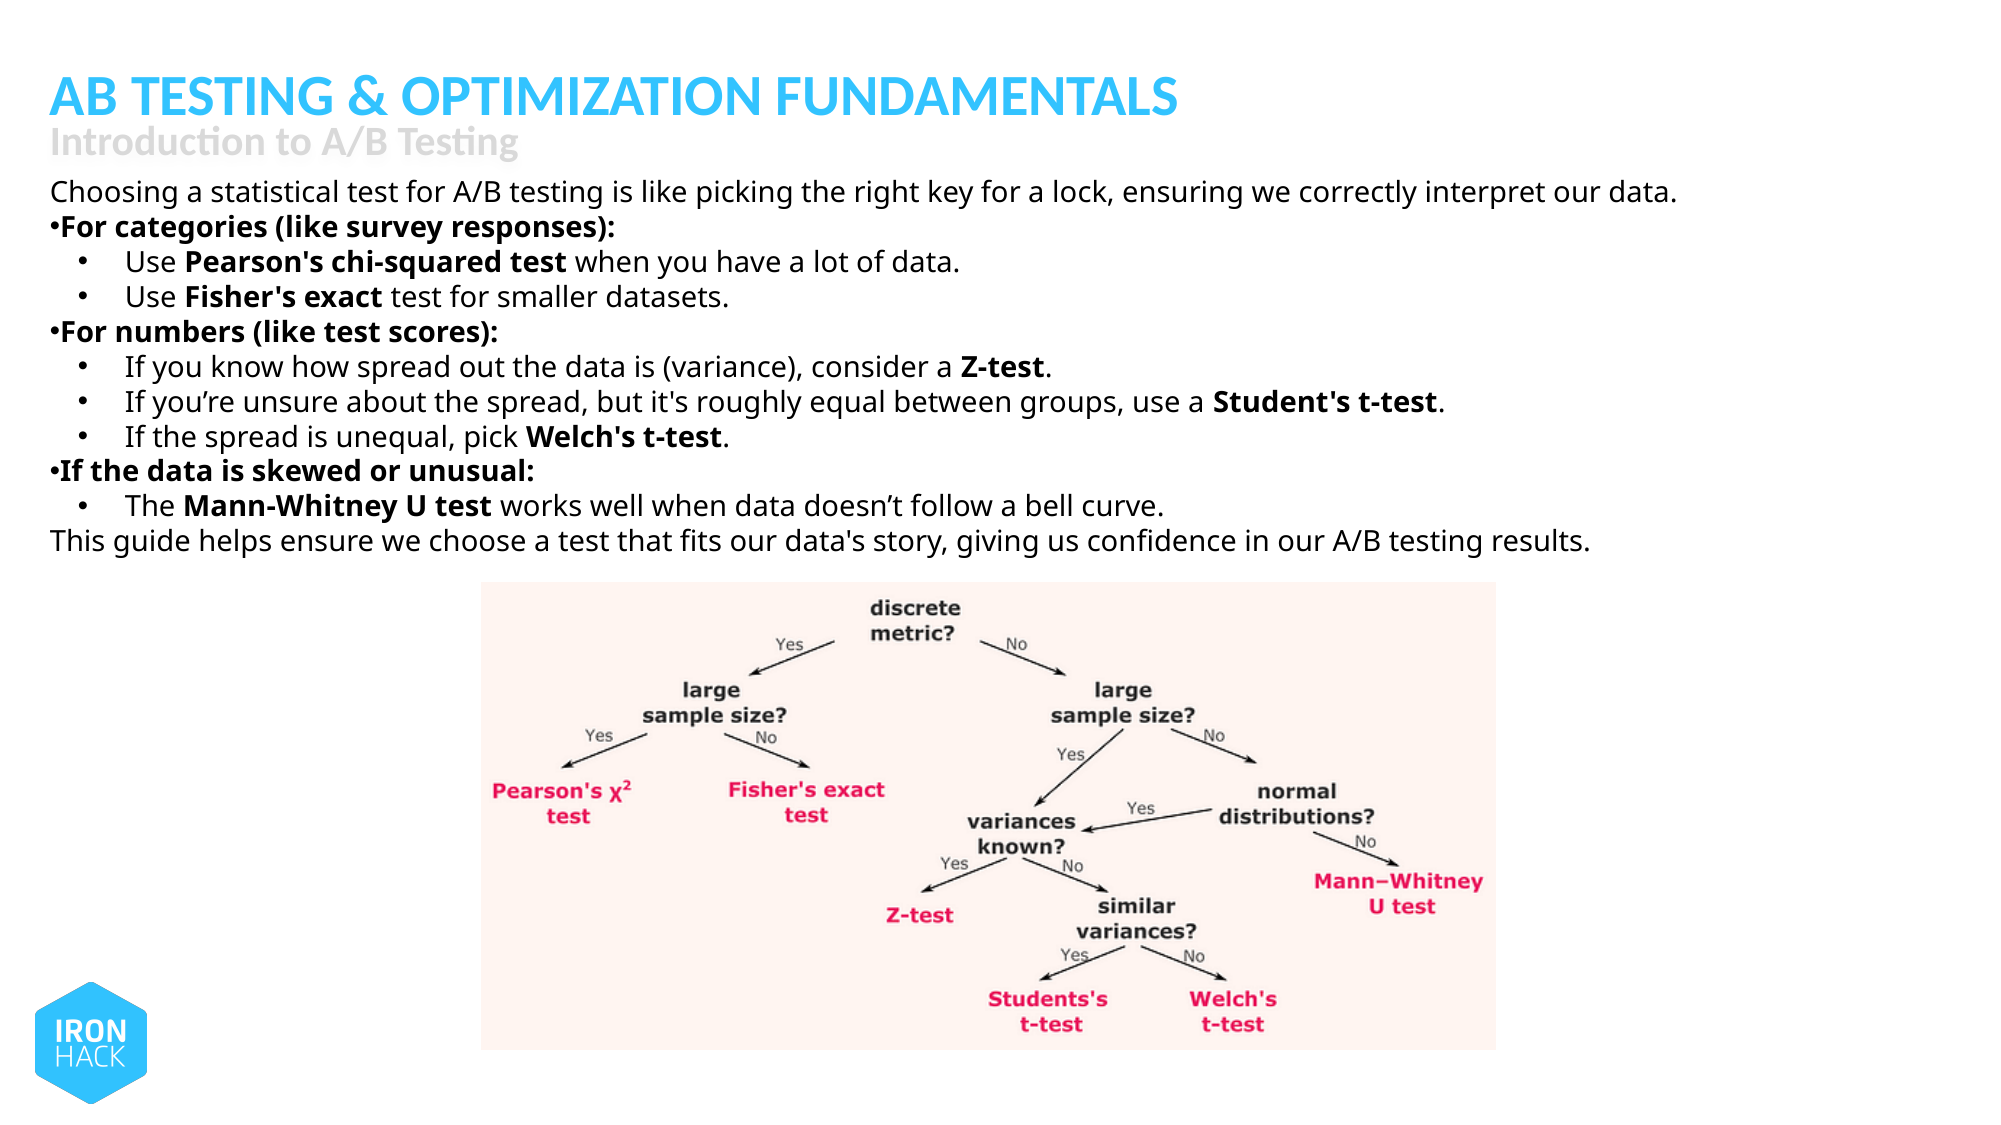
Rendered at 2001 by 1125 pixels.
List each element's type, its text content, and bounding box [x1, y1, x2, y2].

text_box Introduction to A/B Testing [35, 106, 973, 165]
text_box Choosing a statistical test for A/B testing is like picking the right key for a lock, ensuring we correctly interpret our data. For categories (like survey responses): Use Pearson's chi-squared test when you have a lot of data. Use Fisher's exact test for smaller datasets. For numbers (like test scores): If you know how spread out the data is (variance), consider a Z-test. If you’re unsure about the spread, but it's roughly equal between groups, use a Student's t-test. If the spread is unequal, pick Welch's t-test. If the data is skewed or unusual: The Mann-Whitney U test works well when data doesn’t follow a bell curve. This guide helps ensure we choose a test that fits our data's story, giving us confidence in our A/B testing results. [35, 165, 1943, 600]
picture [481, 582, 1496, 1050]
text_box AB TESTING & OPTIMIZATION FUNDAMENTALS [35, 49, 1317, 135]
picture [34, 982, 147, 1104]
